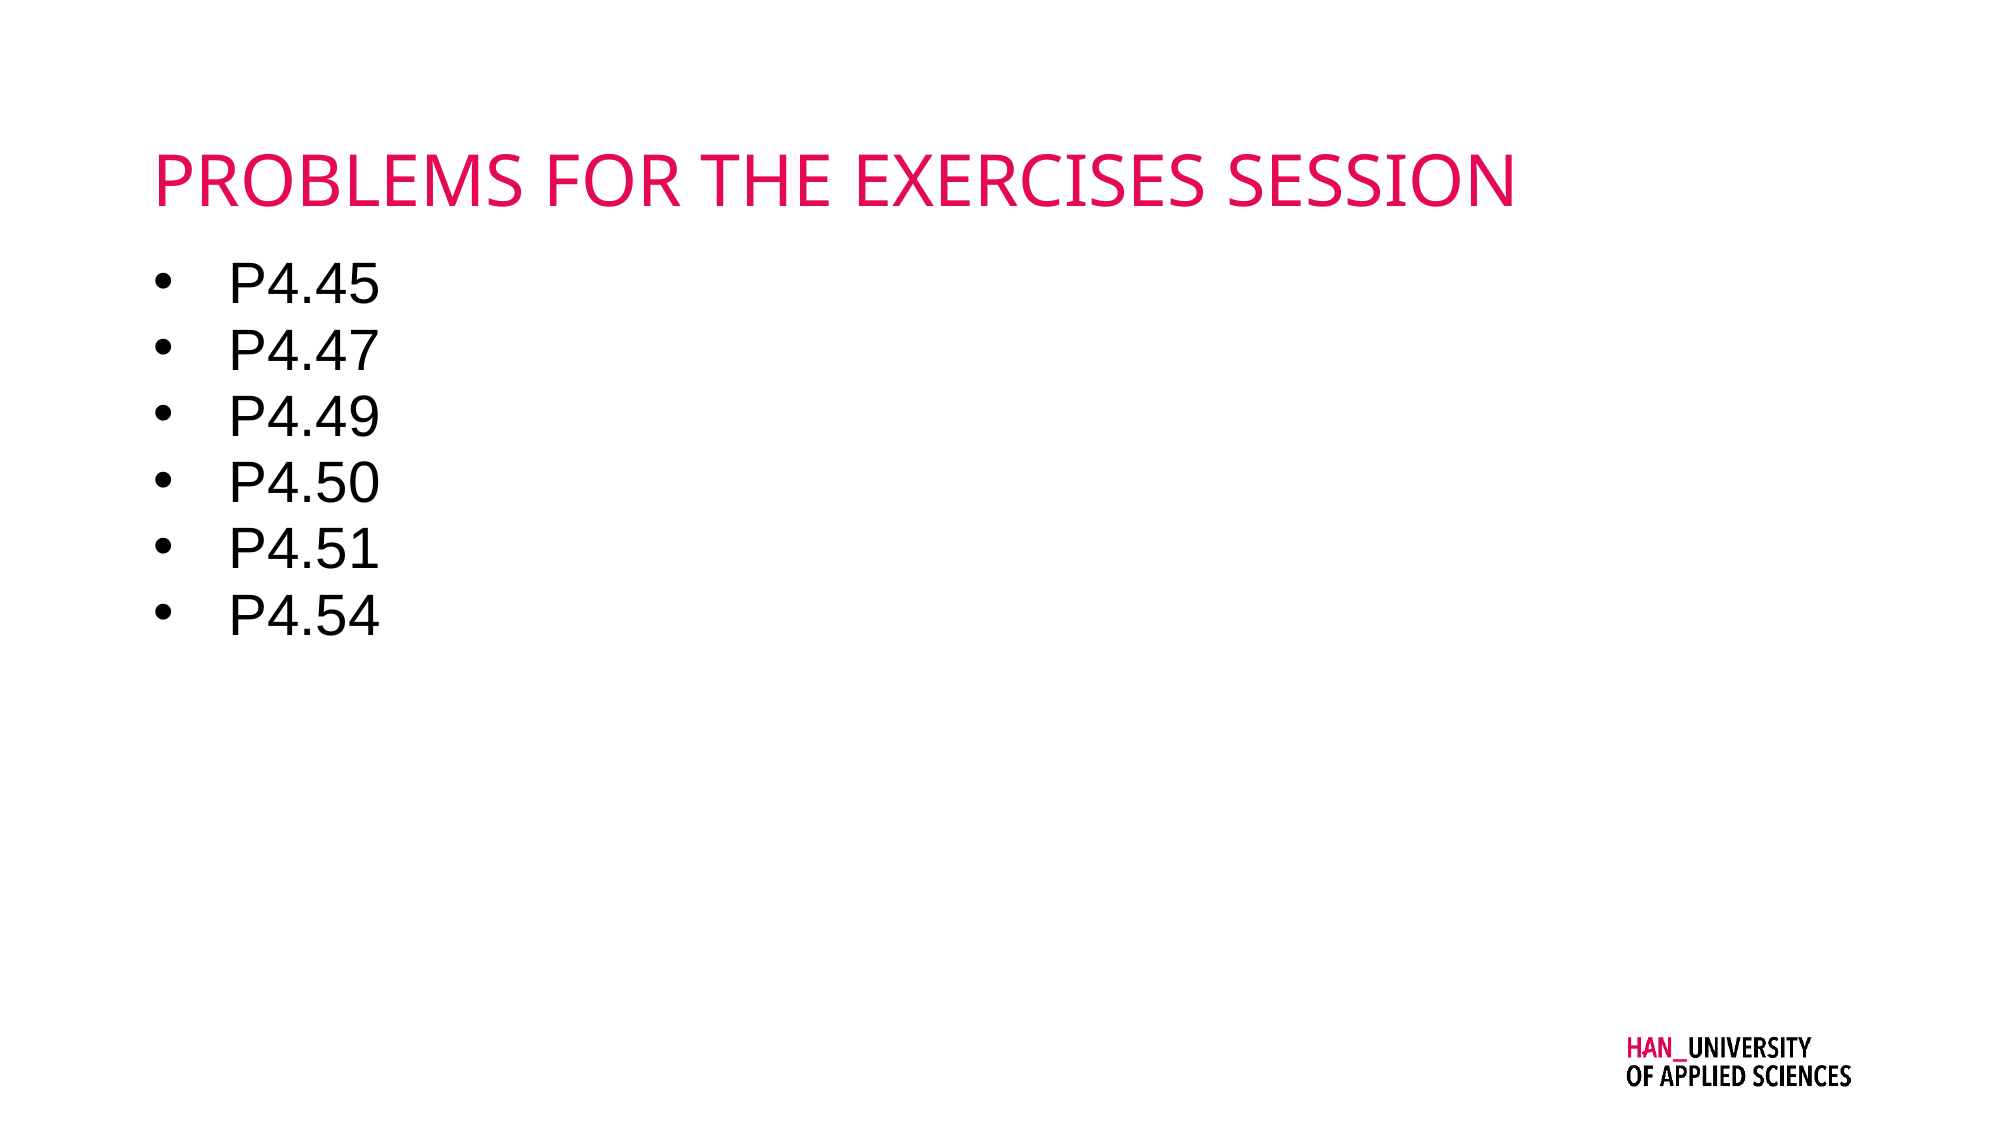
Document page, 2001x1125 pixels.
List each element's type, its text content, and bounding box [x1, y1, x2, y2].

list P4.45 P4.47 P4.49 P4.50 P4.51 P4.54 [138, 251, 1864, 1015]
title problems for the exercises session [137, 59, 1863, 230]
picture [1620, 1016, 1877, 1125]
